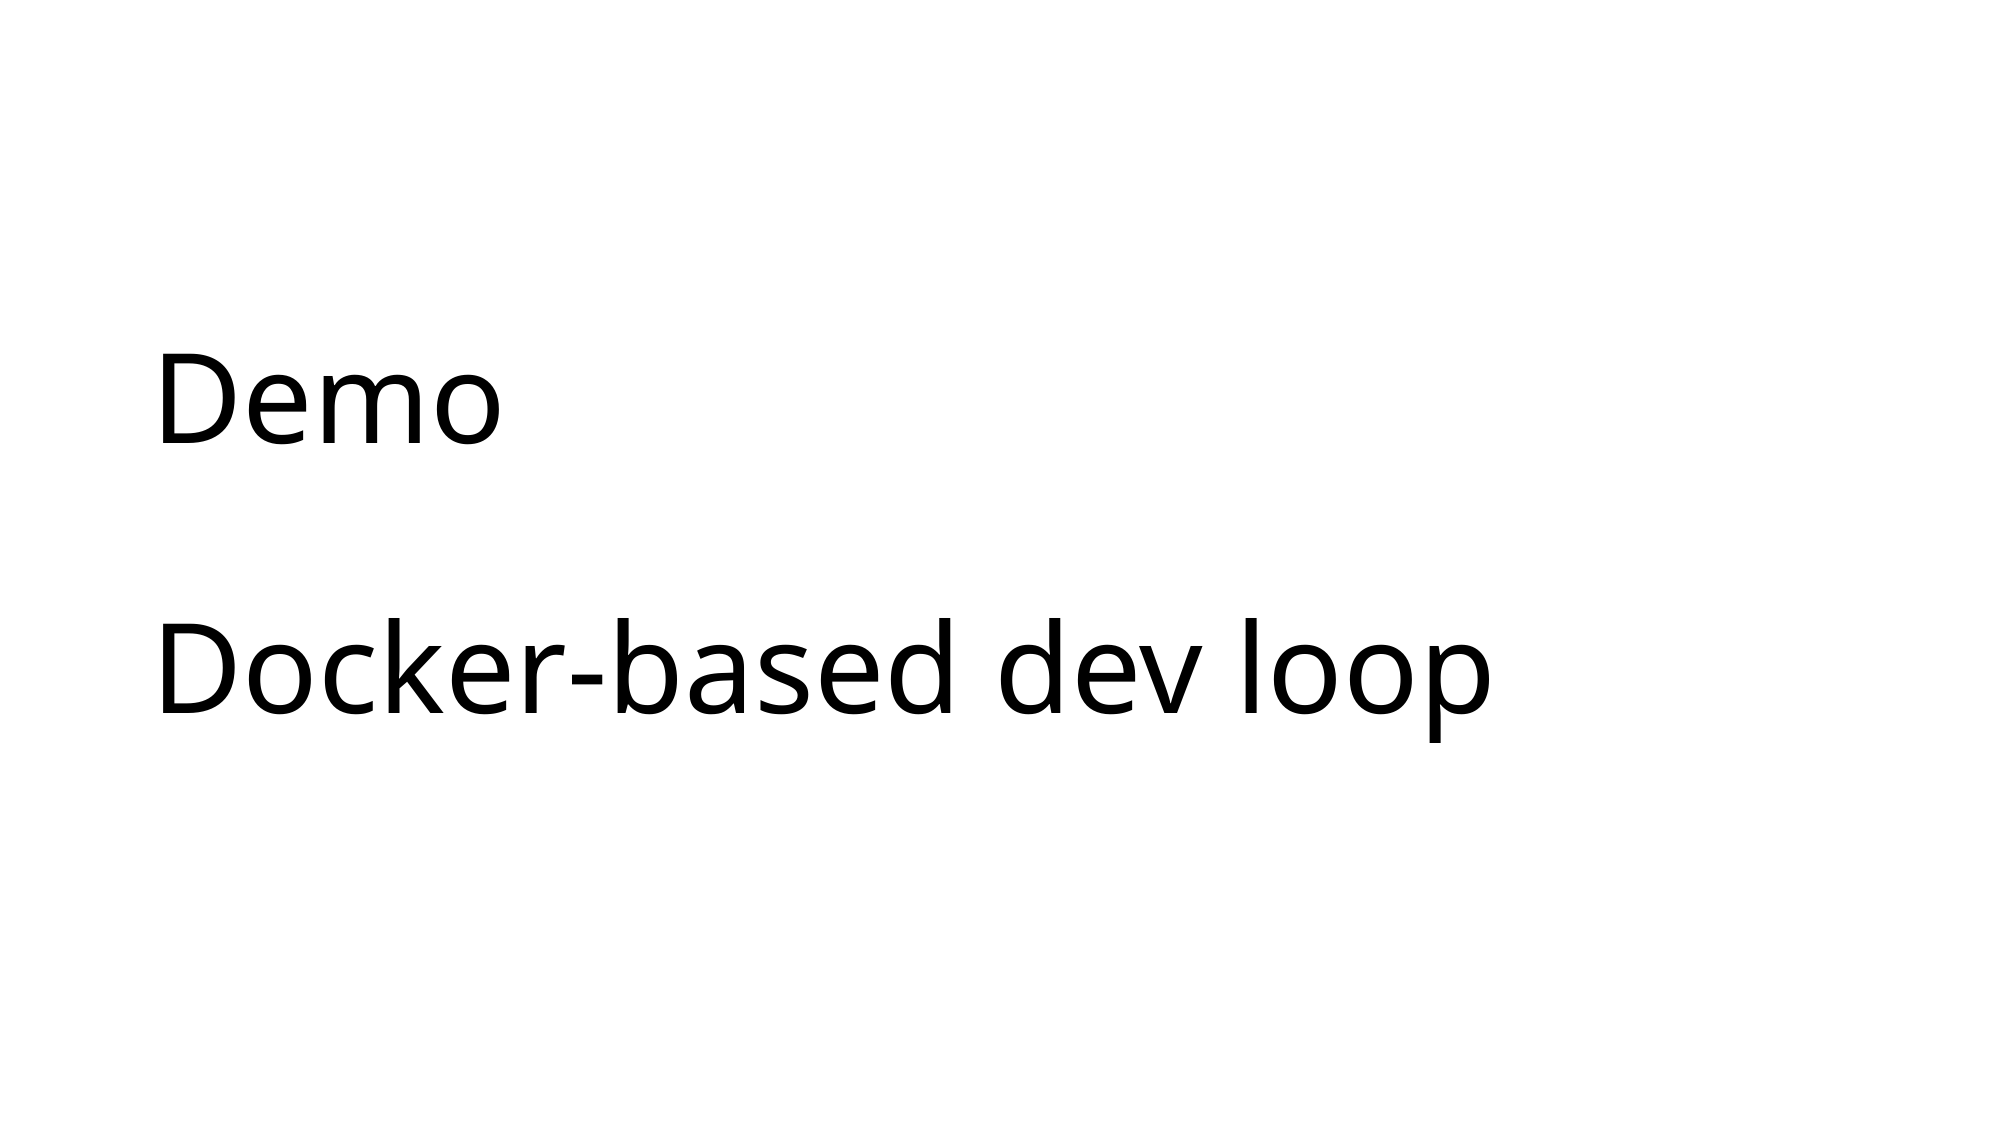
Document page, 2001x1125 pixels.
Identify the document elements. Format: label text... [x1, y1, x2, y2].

title Demo Docker-based dev loop [136, 280, 1862, 749]
